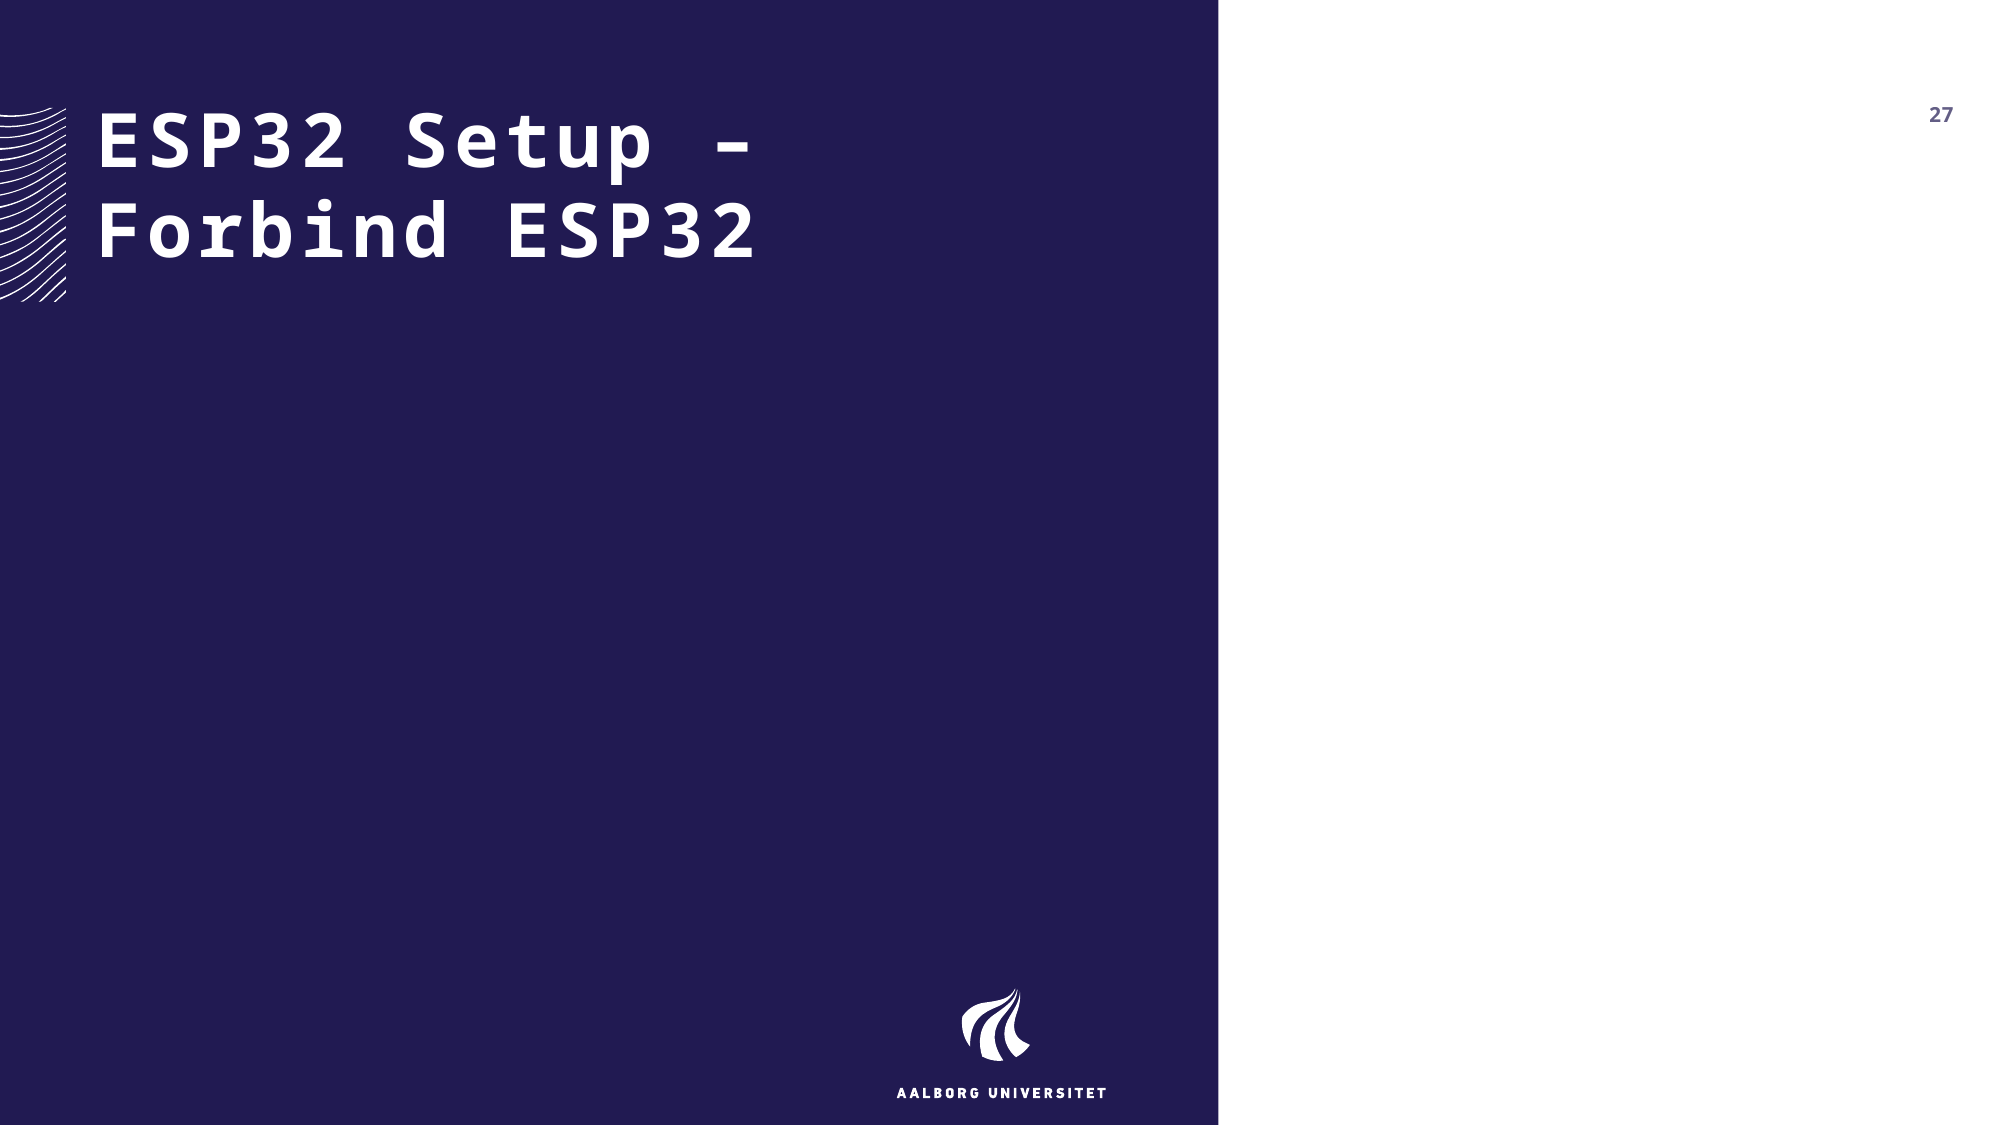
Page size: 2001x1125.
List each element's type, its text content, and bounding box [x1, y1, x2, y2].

picture [1218, 0, 2000, 1125]
title ESP32 Setup – Forbind ESP32 [96, 61, 865, 303]
